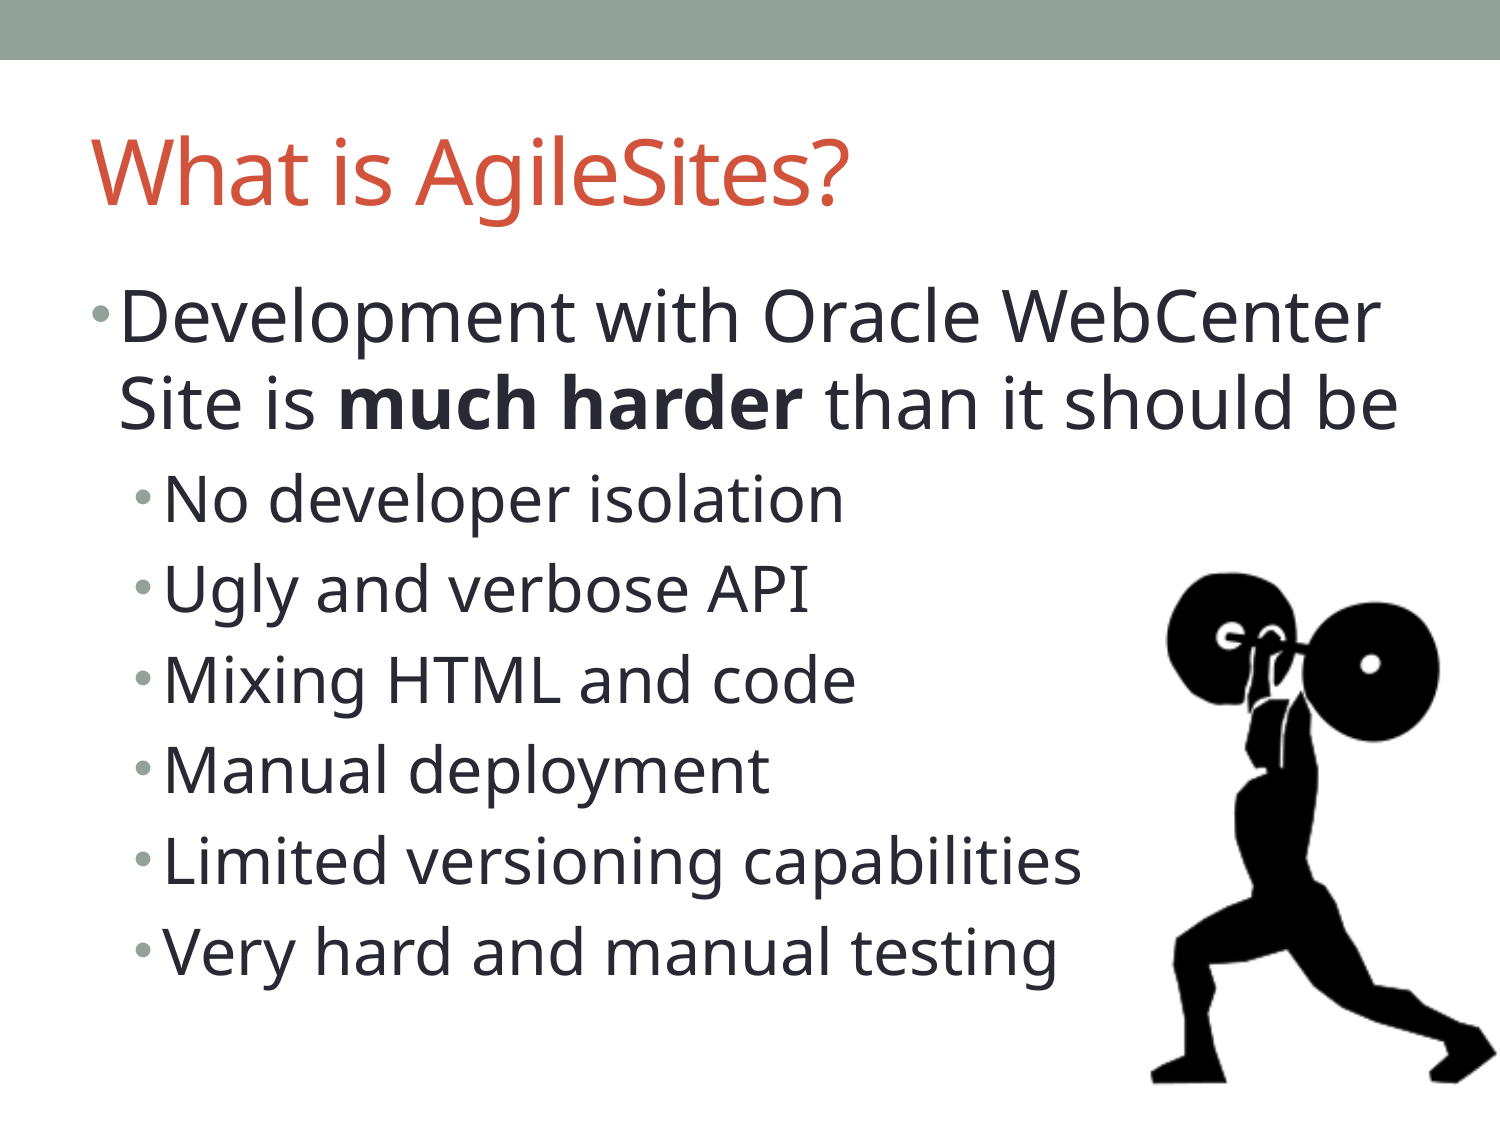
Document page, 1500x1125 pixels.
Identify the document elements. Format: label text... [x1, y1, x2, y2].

title What is AgileSites? [75, 87, 1425, 250]
picture [1143, 568, 1500, 1090]
list Development with Oracle WebCenter Site is much harder than it should be No developer isolation Ugly and verbose API Mixing HTML and code Manual deployment Limited versioning capabilities Very hard and manual testing [75, 262, 1425, 1063]
